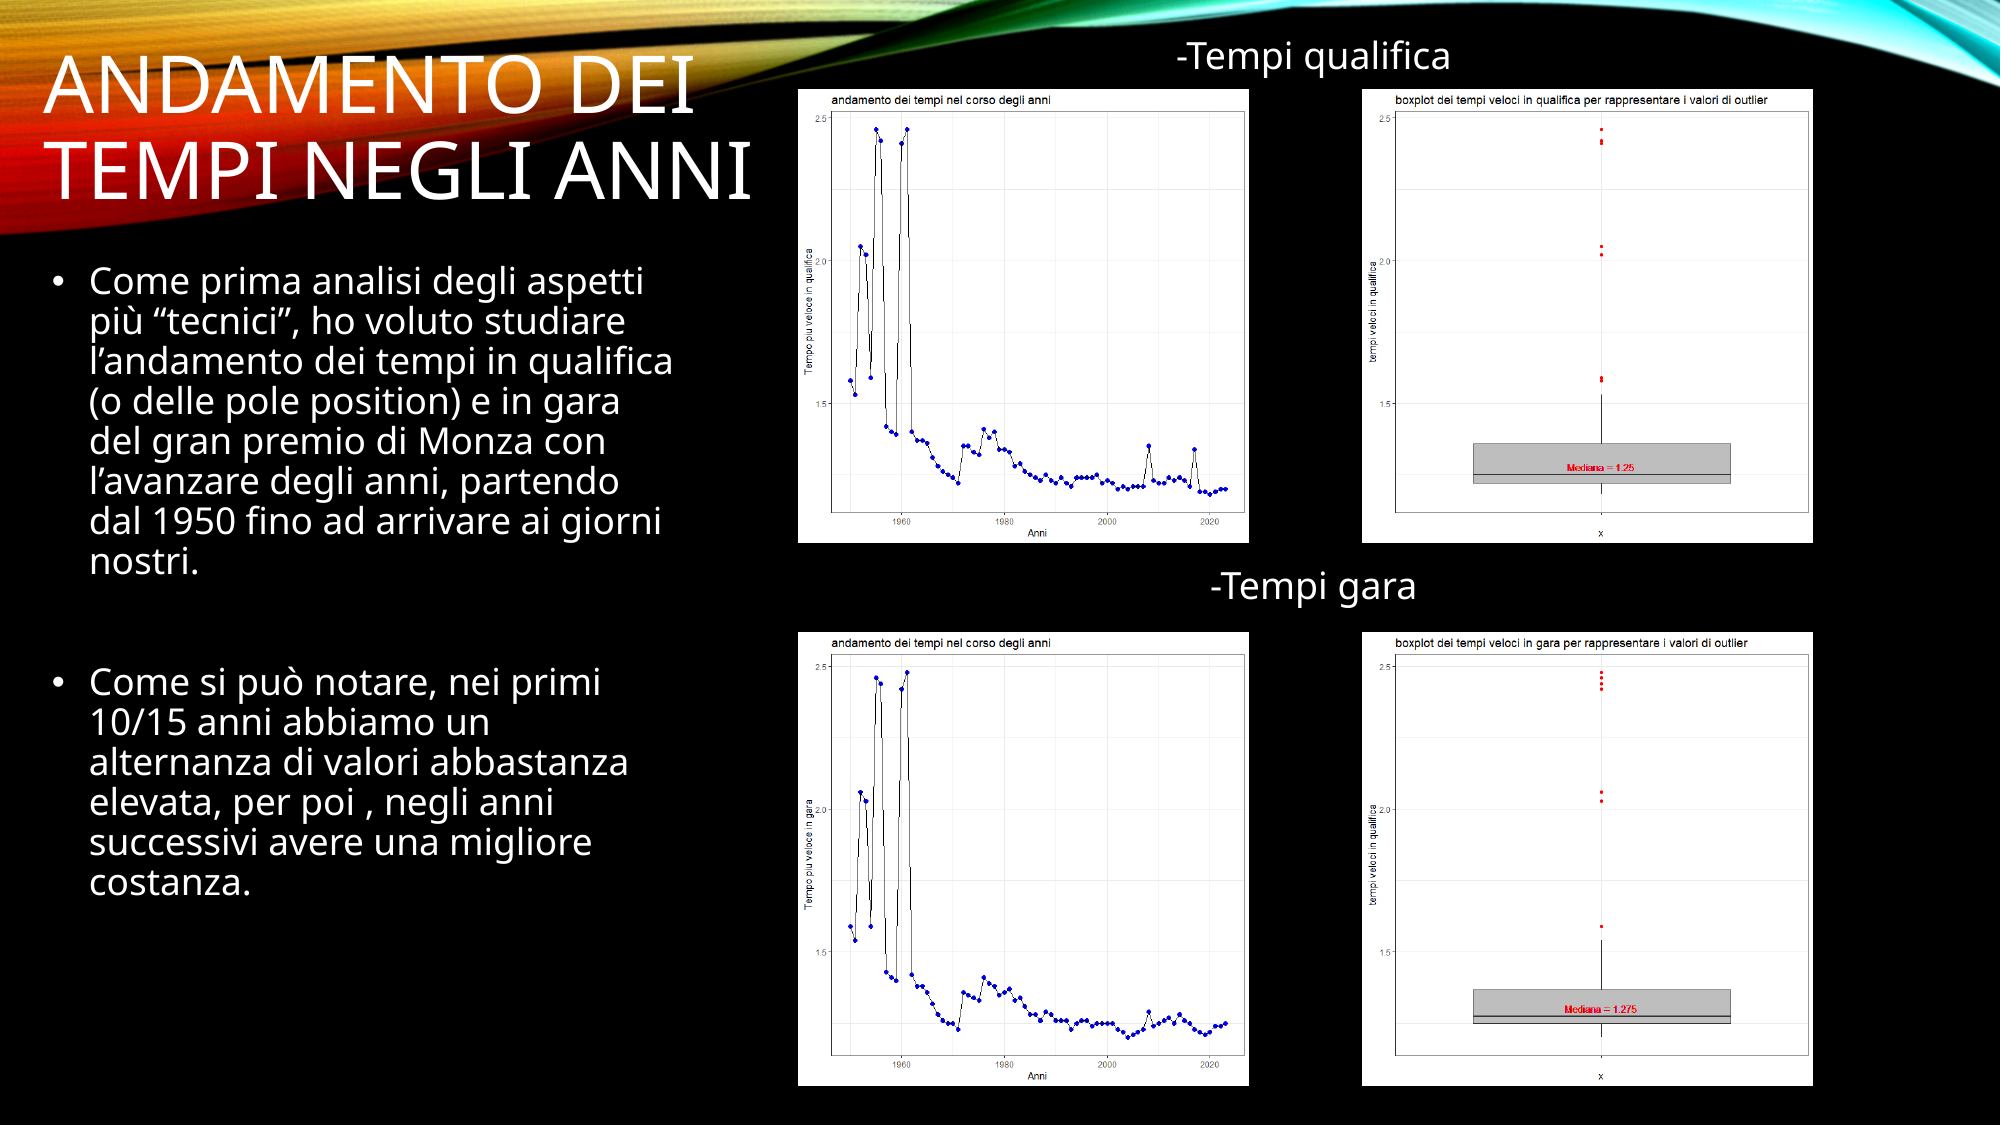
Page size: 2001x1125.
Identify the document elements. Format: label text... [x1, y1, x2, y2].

picture [1362, 632, 1813, 1086]
title ANDAMENTO DEI TEMPI NEGLI ANNI [28, 24, 789, 237]
text_box -Tempi qualifica [1161, 24, 1467, 84]
picture [0, 0, 2000, 543]
text_box -Tempi gara [1195, 554, 1433, 615]
picture [797, 632, 1249, 1086]
list Come prima analisi degli aspetti più “tecnici”, ho voluto studiare l’andamento dei tempi in qualifica (o delle pole position) e in gara del gran premio di Monza con l’avanzare degli anni, partendo dal 1950 fino ad arrivare ai giorni nostri. Come si può notare, nei primi 10/15 anni abbiamo un alternanza di valori abbastanza elevata, per poi , negli anni successivi avere una migliore costanza. [36, 255, 695, 916]
